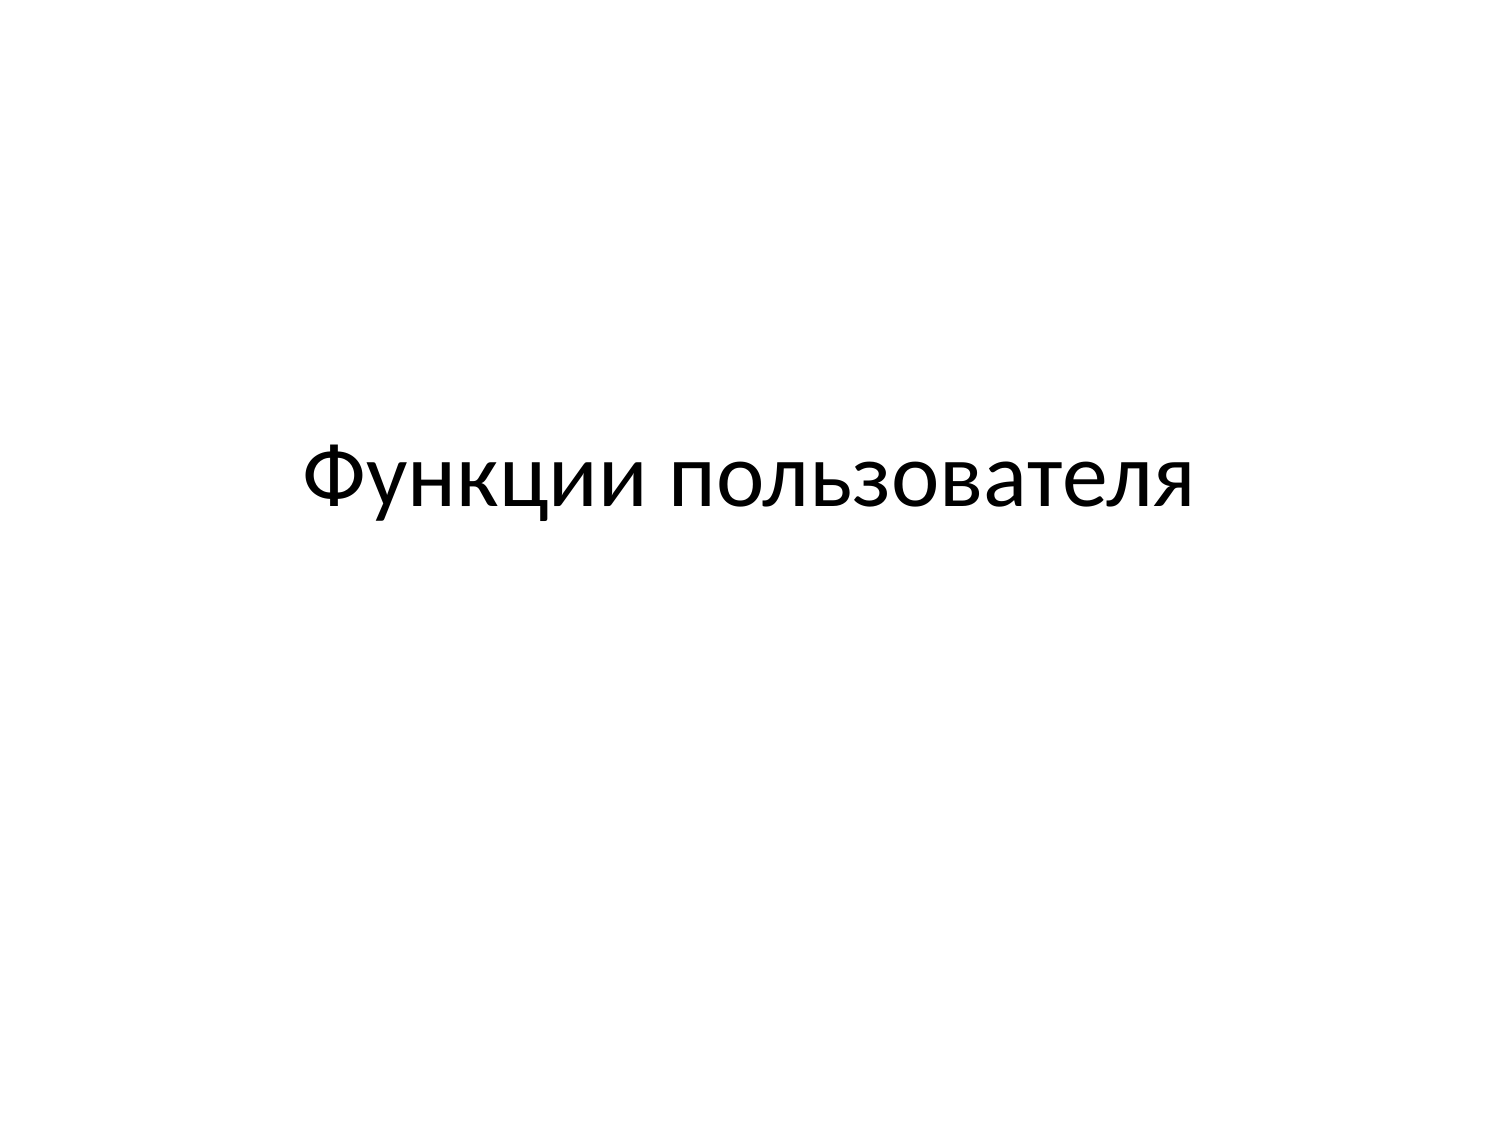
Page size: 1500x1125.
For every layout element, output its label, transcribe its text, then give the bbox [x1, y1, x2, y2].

title Функции пользователя [112, 349, 1388, 591]
